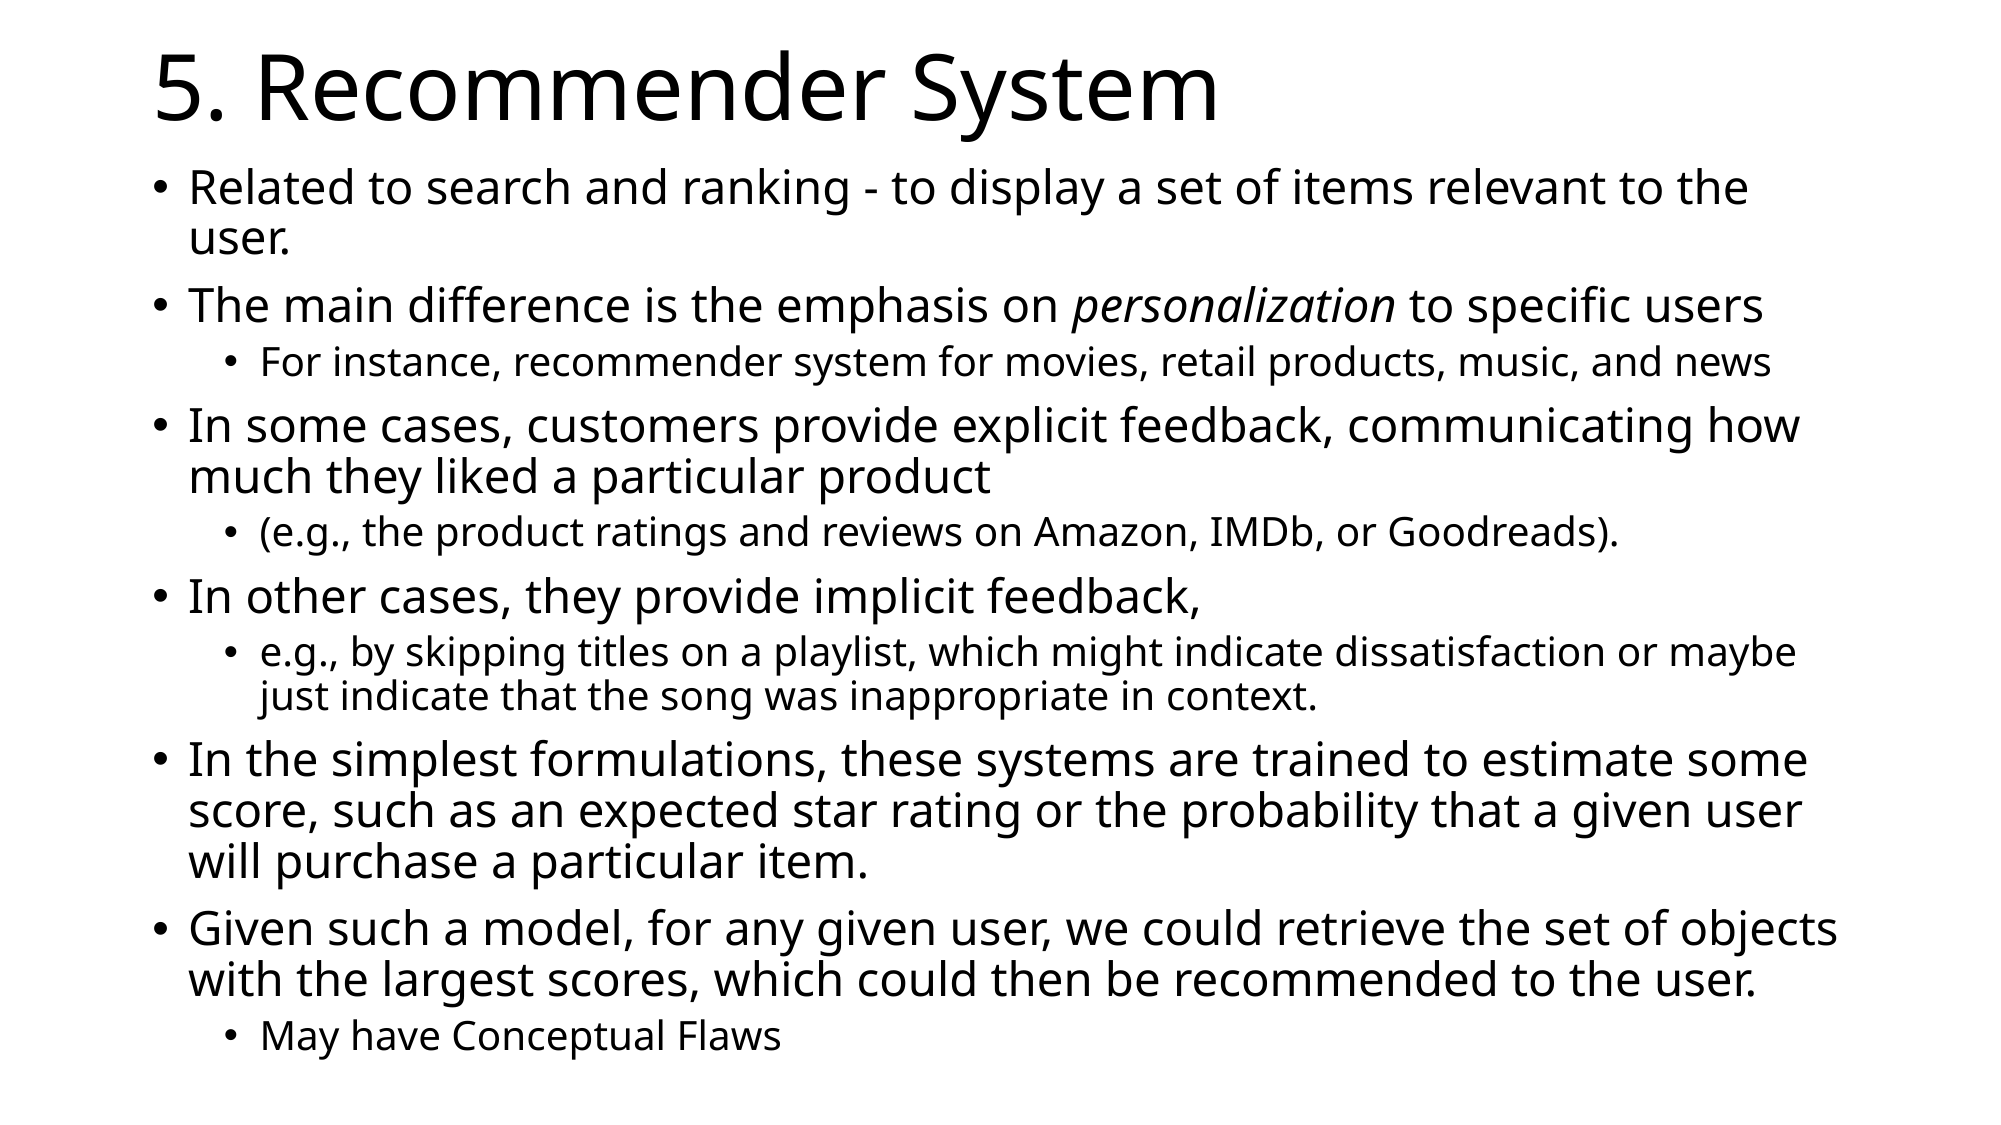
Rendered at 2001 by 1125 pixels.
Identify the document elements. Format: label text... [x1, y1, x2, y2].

title 5. Recommender System [137, 25, 1863, 156]
list Related to search and ranking - to display a set of items relevant to the user. The main difference is the emphasis on personalization to specific users For instance, recommender system for movies, retail products, music, and news In some cases, customers provide explicit feedback, communicating how much they liked a particular product (e.g., the product ratings and reviews on Amazon, IMDb, or Goodreads). In other cases, they provide implicit feedback, e.g., by skipping titles on a playlist, which might indicate dissatisfaction or maybe just indicate that the song was inappropriate in context. In the simplest formulations, these systems are trained to estimate some score, such as an expected star rating or the probability that a given user will purchase a particular item. Given such a model, for any given user, we could retrieve the set of objects with the largest scores, which could then be recommended to the user. May have Conceptual Flaws [137, 156, 1863, 1100]
